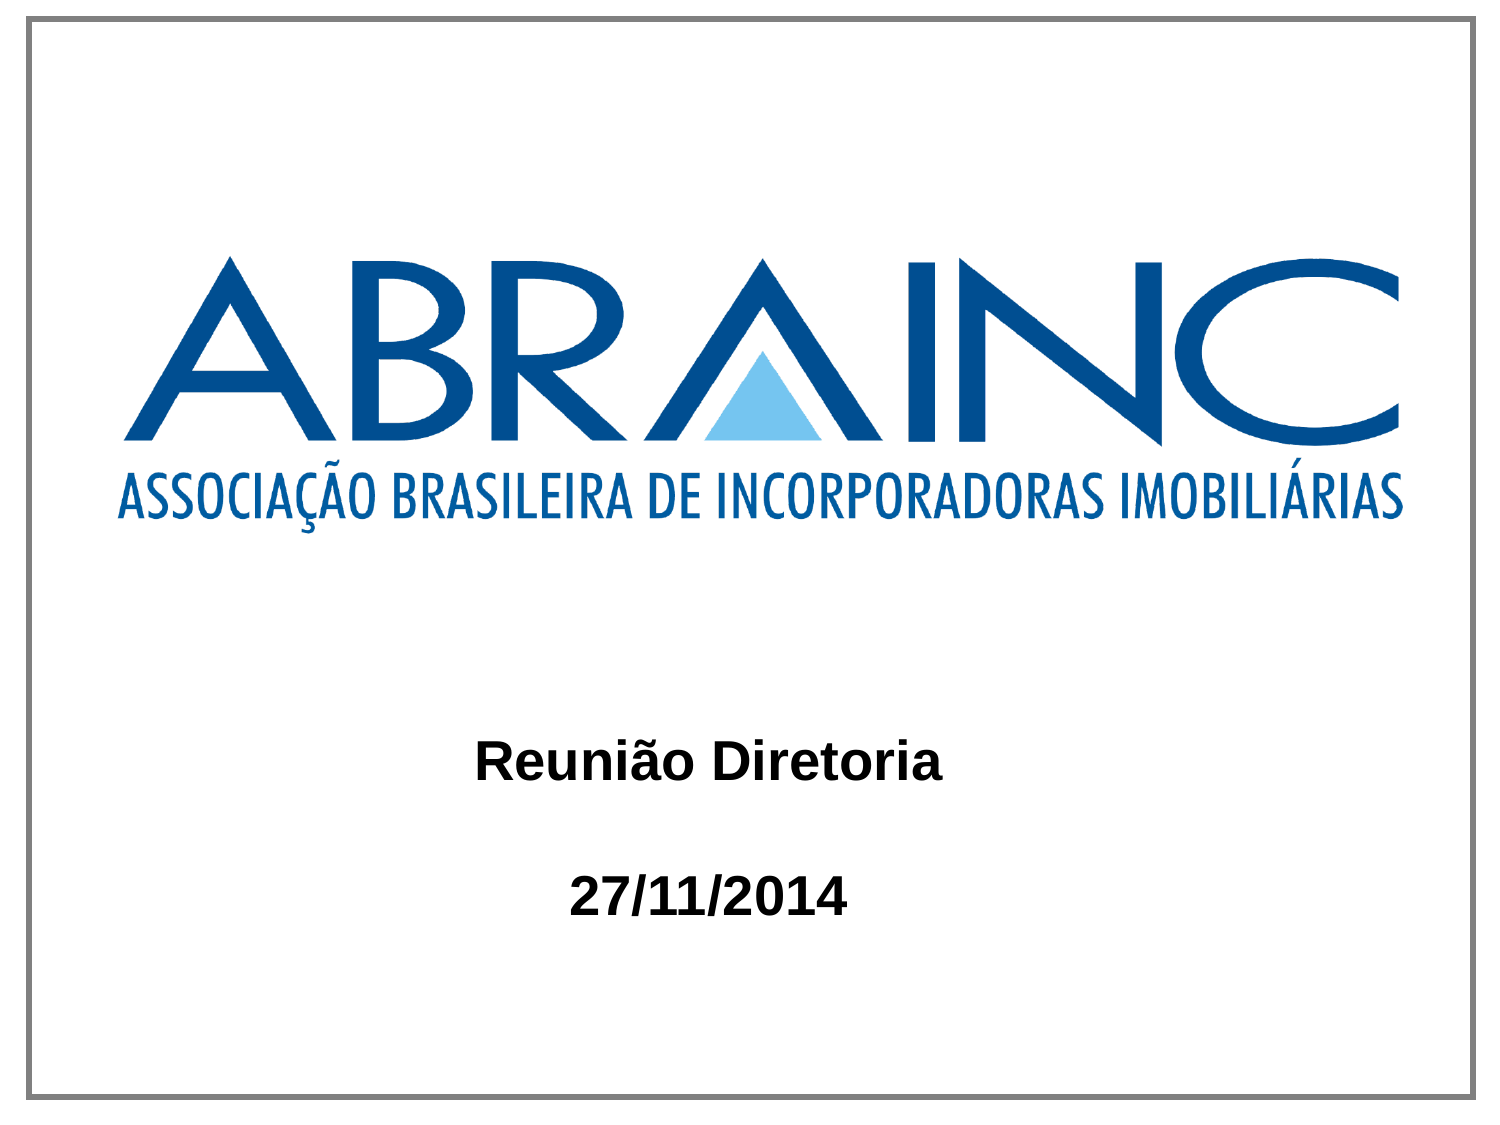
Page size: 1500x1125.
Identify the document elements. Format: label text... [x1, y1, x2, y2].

text_box [29, 19, 1474, 1098]
picture [100, 237, 1418, 539]
text_box Reunião Diretoria 27/11/2014 [265, 539, 1152, 935]
